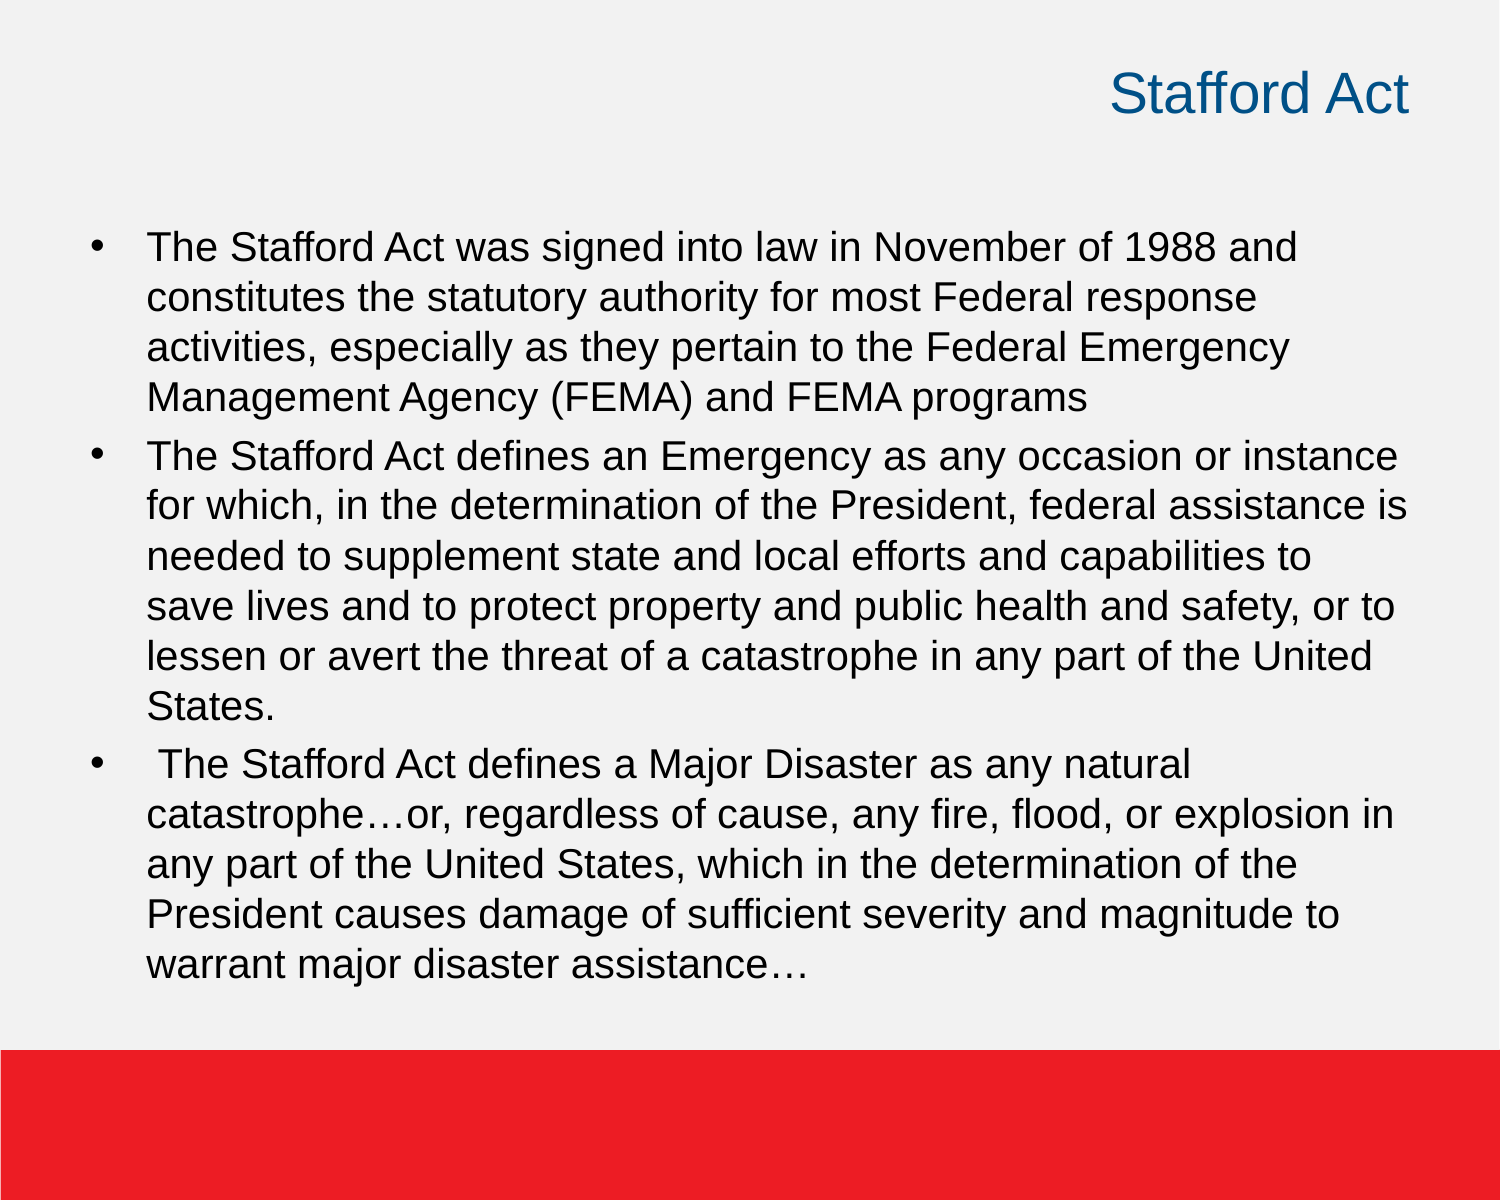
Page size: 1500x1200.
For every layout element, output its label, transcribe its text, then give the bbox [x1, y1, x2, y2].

list The Stafford Act was signed into law in November of 1988 and constitutes the statutory authority for most Federal response activities, especially as they pertain to the Federal Emergency Management Agency (FEMA) and FEMA programs The Stafford Act defines an Emergency as any occasion or instance for which, in the determination of the President, federal assistance is needed to supplement state and local efforts and capabilities to save lives and to protect property and public health and safety, or to lessen or avert the threat of a catastrophe in any part of the United States. The Stafford Act defines a Major Disaster as any natural catastrophe…or, regardless of cause, any fire, flood, or explosion in any part of the United States, which in the determination of the President causes damage of sufficient severity and magnitude to warrant major disaster assistance… [75, 212, 1425, 1072]
title Stafford Act [75, 48, 1425, 212]
